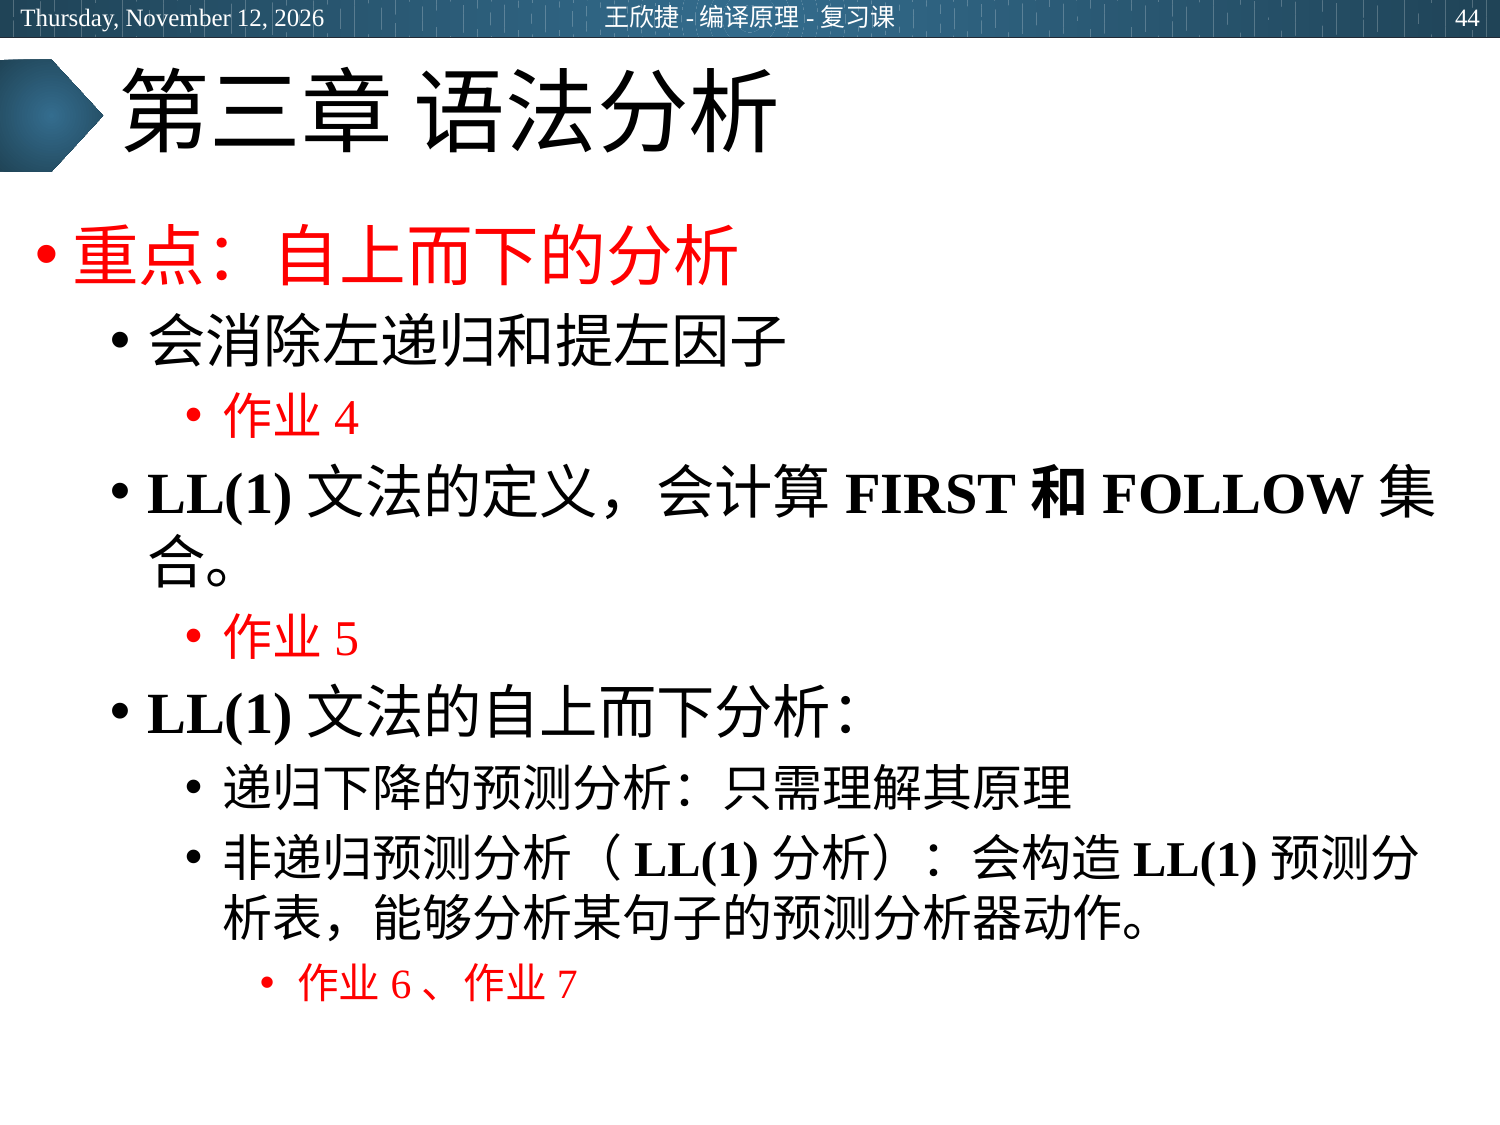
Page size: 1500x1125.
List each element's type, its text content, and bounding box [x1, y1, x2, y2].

slide_number 44 [1157, 1, 1495, 32]
title 第三章 语法分析 [103, 37, 1397, 194]
footer 王欣捷-编译原理-复习课 [496, 1, 1004, 32]
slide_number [5, 1, 344, 32]
list 重点：自上而下的分析 会消除左递归和提左因子 作业4 LL(1)文法的定义，会计算FIRST和FOLLOW集合。 作业5 LL(1)文法的自上而下分析： 递归下降的预测分析：只需理解其原理 非递归预测分析（LL(1)分析）：会构造LL(1)预测分析表，能够分析某句子的预测分析器动作。 作业6、作业7 [19, 206, 1481, 1014]
